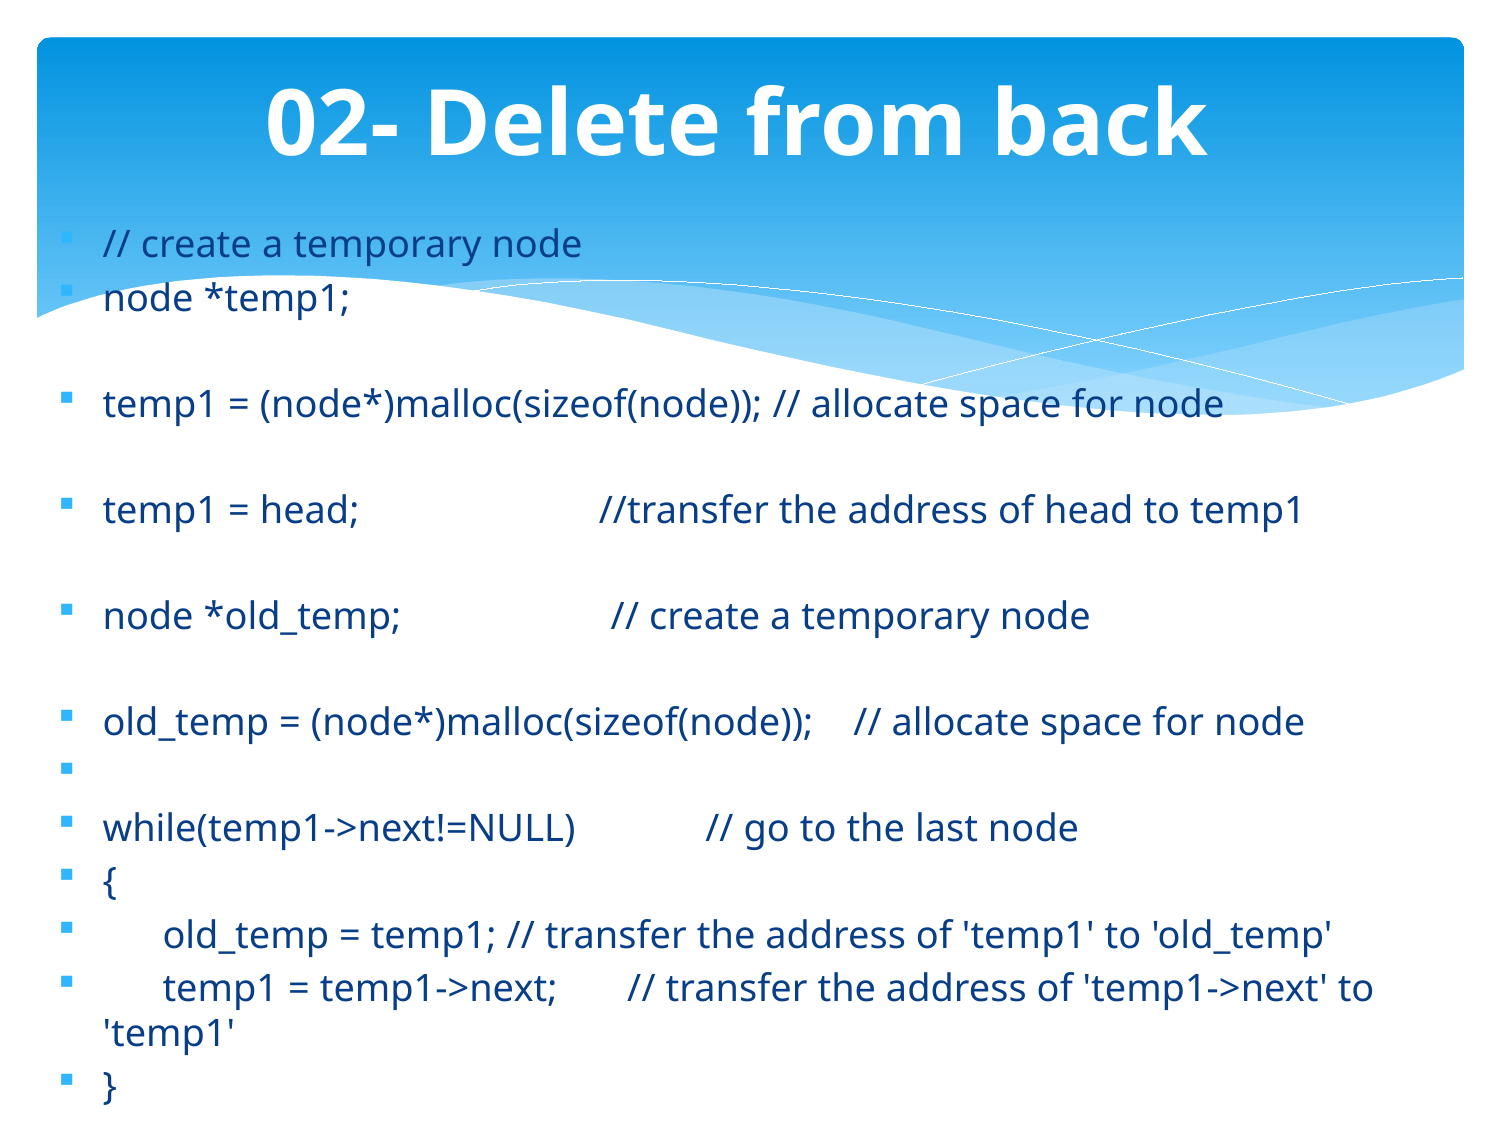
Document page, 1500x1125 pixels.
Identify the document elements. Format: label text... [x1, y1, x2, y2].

title 02- Delete from back [62, 50, 1413, 188]
list // create a temporary node node *temp1; temp1 = (node*)malloc(sizeof(node)); // allocate space for node temp1 = head; //transfer the address of head to temp1 node *old_temp; // create a temporary node old_temp = (node*)malloc(sizeof(node)); // allocate space for node while(temp1->next!=NULL) // go to the last node { old_temp = temp1; // transfer the address of 'temp1' to 'old_temp' temp1 = temp1->next; // transfer the address of 'temp1->next' to 'temp1' } [43, 212, 1438, 1125]
